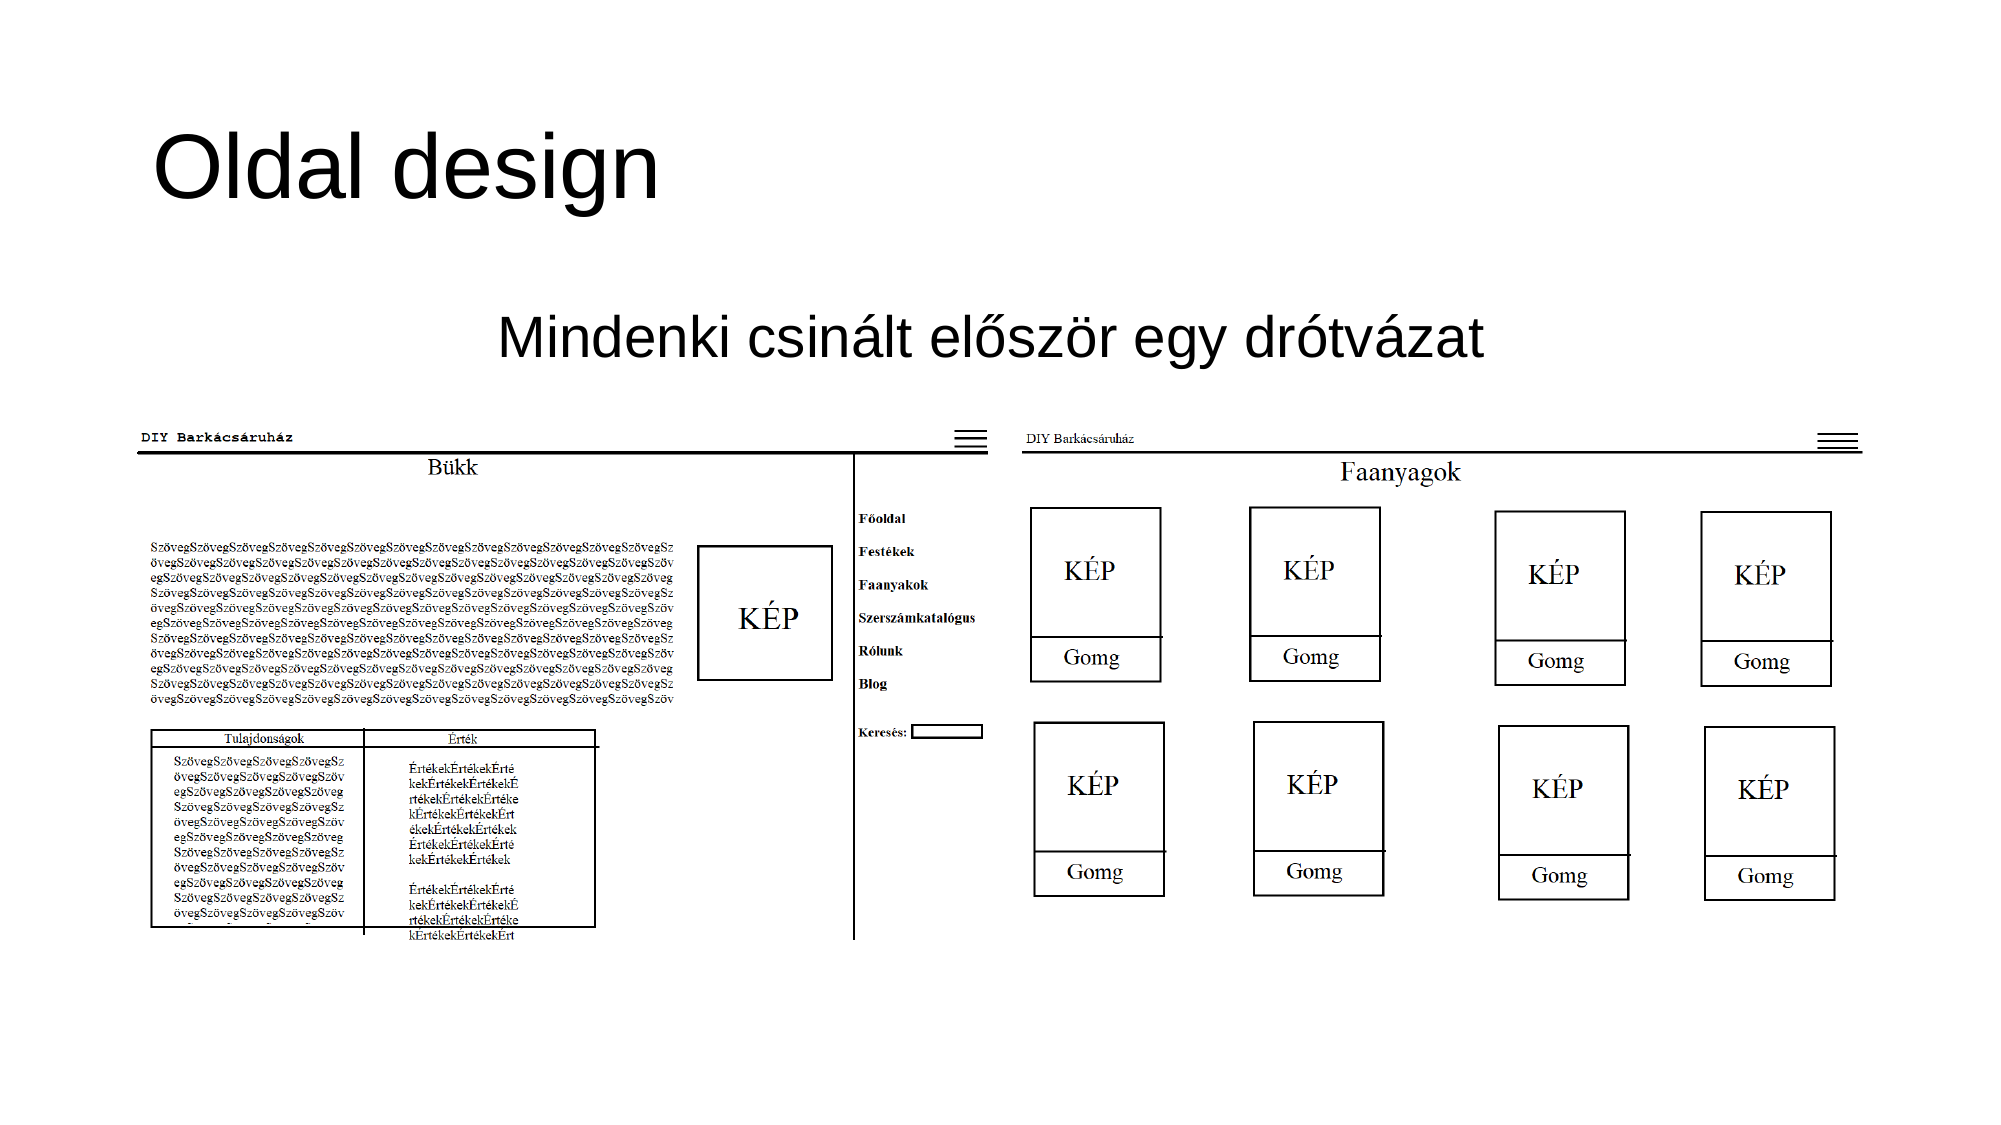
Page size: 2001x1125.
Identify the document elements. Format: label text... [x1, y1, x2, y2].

picture [137, 428, 988, 940]
title Oldal design [137, 59, 1863, 278]
picture [1022, 428, 1863, 940]
list Mindenki csinált először egy drótvázat [137, 299, 1863, 1014]
